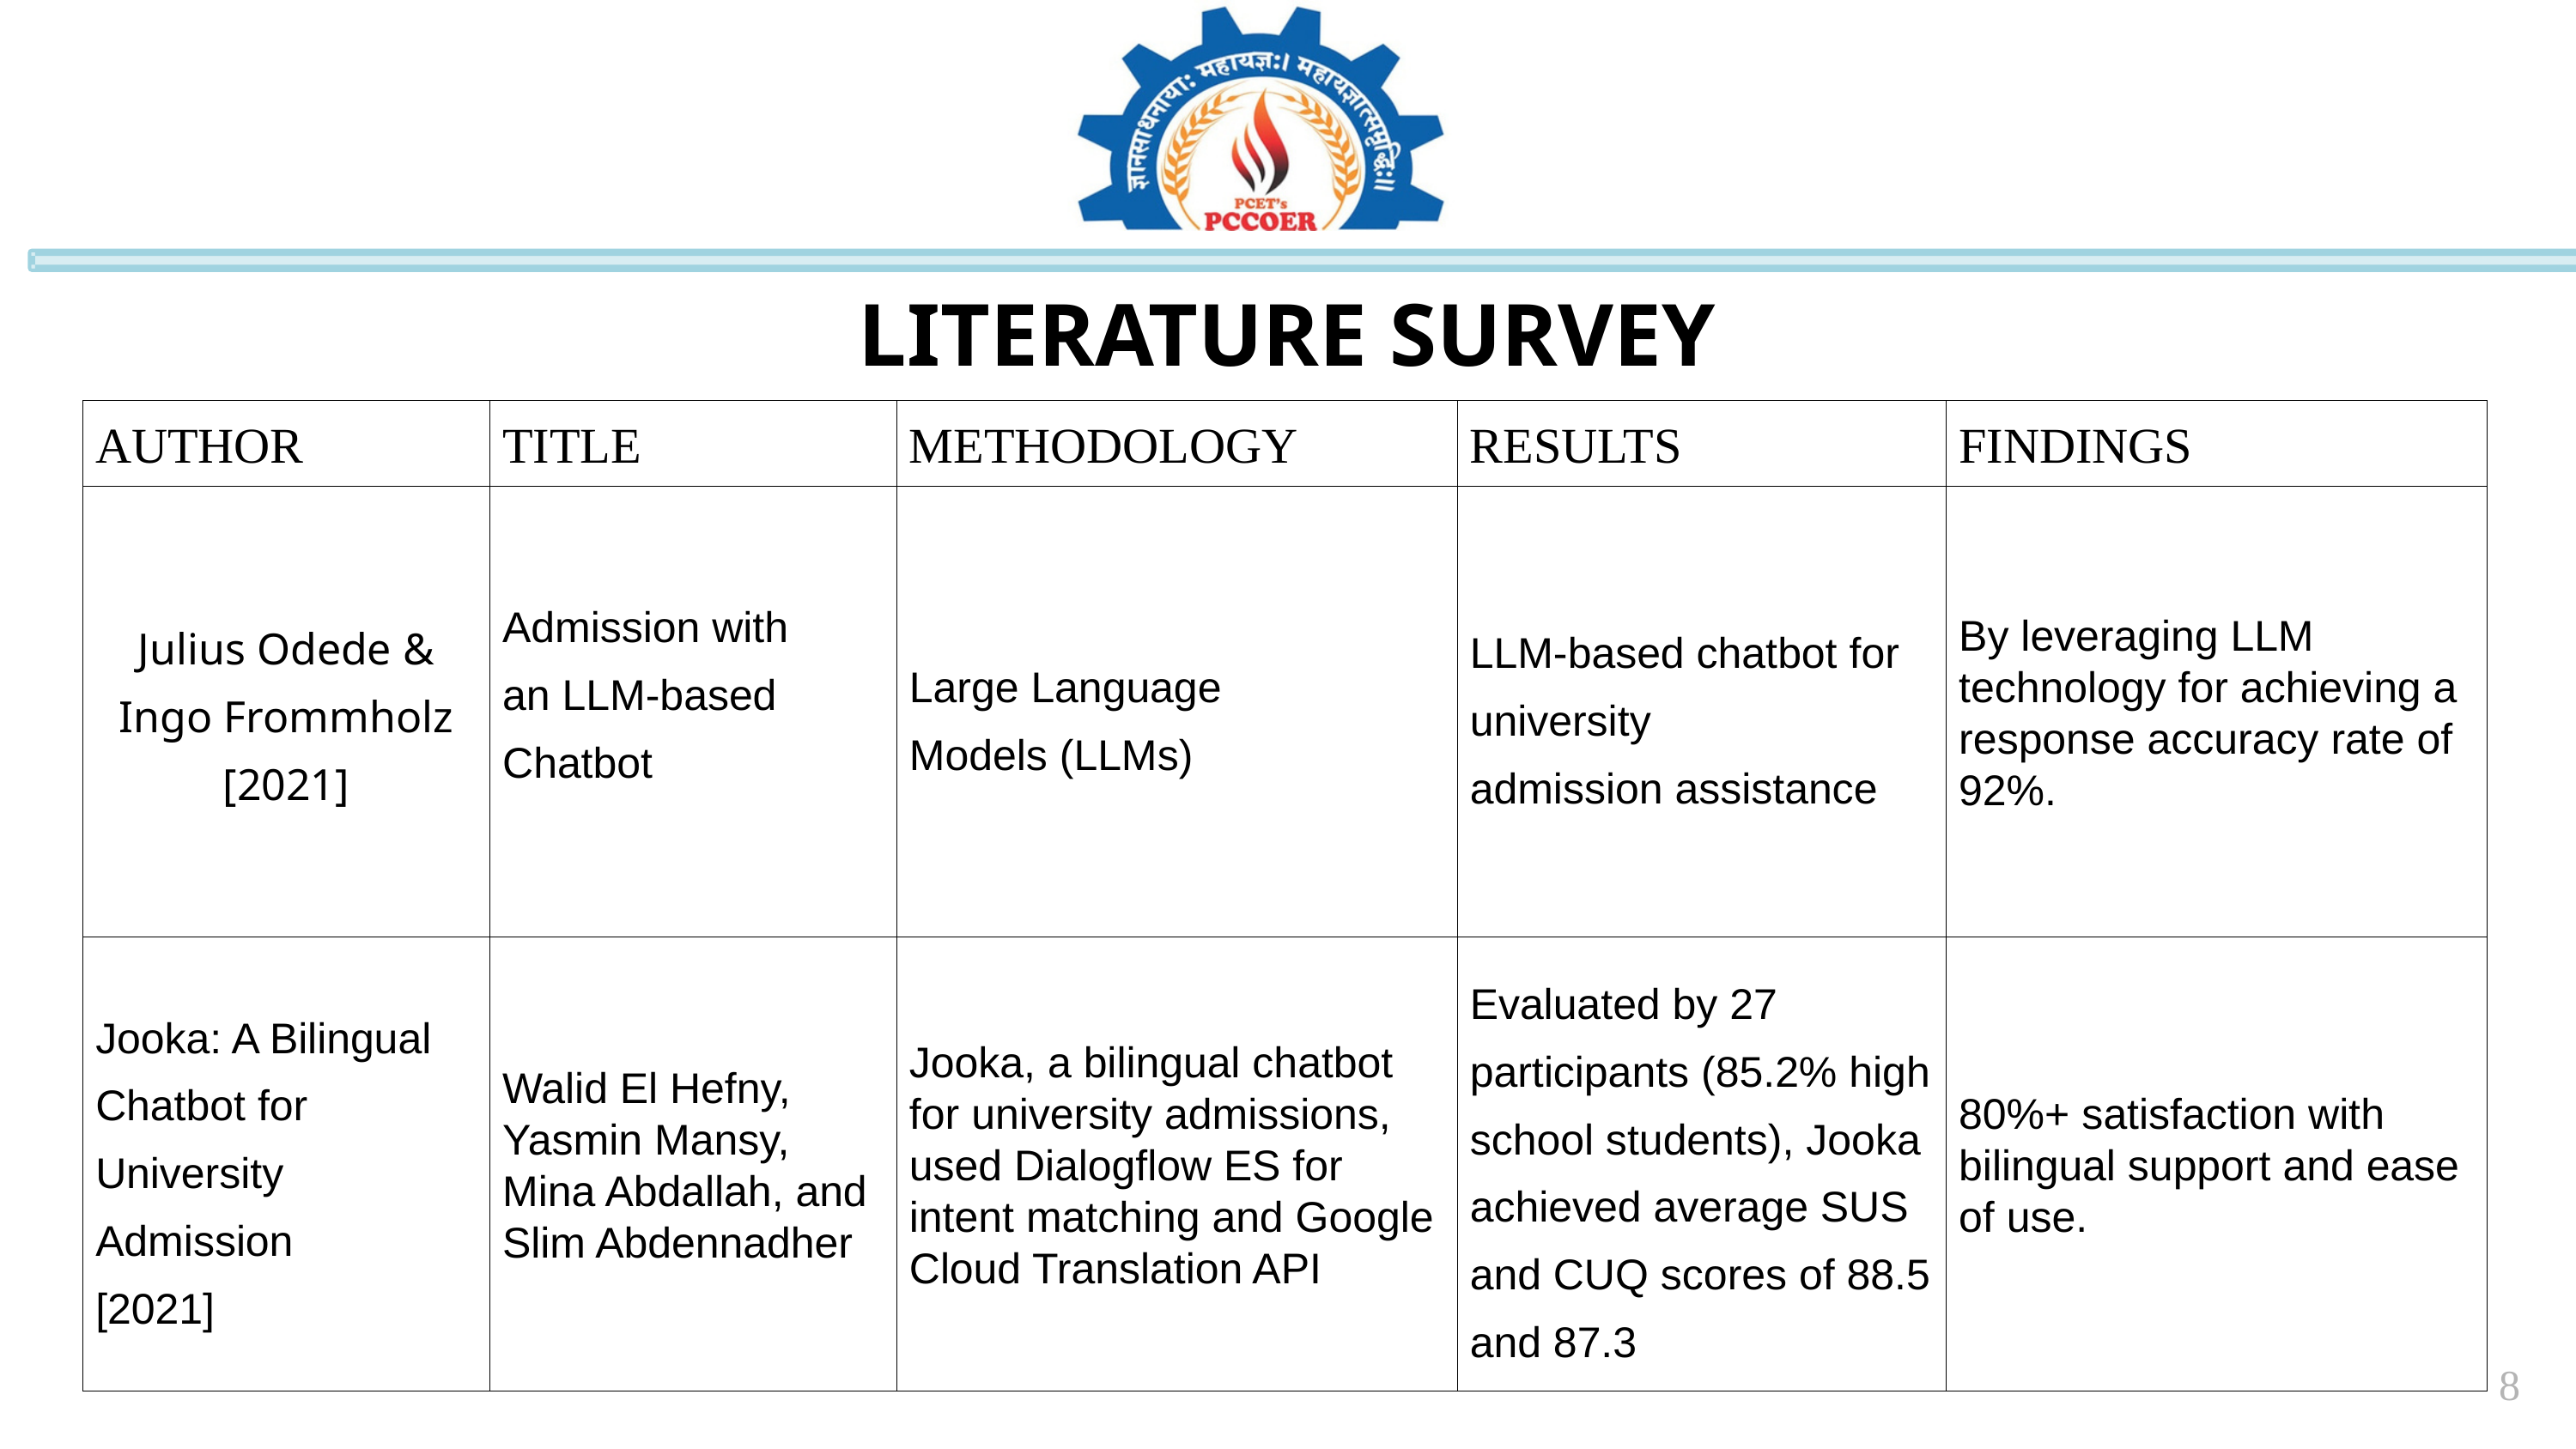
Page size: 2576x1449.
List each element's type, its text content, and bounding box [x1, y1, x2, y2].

table_cell Jooka, a bilingual chatbot for university admissions, used Dialogflow ES for intent matching and Google Cloud Translation API [897, 937, 1457, 1391]
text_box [27, 248, 2576, 272]
table_cell Jooka: A Bilingual Chatbot for University Admission [2021] [83, 937, 489, 1391]
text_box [858, 289, 1886, 449]
table_header AUTHOR [83, 401, 489, 486]
table_cell 80%+ satisfaction with bilingual support and ease of use. [1947, 937, 2487, 1391]
table_cell Evaluated by 27 participants (85.2% high school students), Jooka achieved average SUS and CUQ scores of 88.5 and 87.3 [1458, 937, 1946, 1391]
table_cell Julius Odede & Ingo Frommholz [2021] [83, 487, 489, 937]
table_cell LLM-based chatbot for university admission assistance [1458, 487, 1946, 937]
slide_number 8 [2233, 1357, 2533, 1410]
table_header TITLE [490, 401, 896, 486]
table_cell Large Language Models (LLMs) [897, 487, 1457, 937]
table_cell By leveraging LLM technology for achieving a response accuracy rate of 92%. [1947, 487, 2487, 937]
table_cell Walid El Hefny, Yasmin Mansy, Mina Abdallah, and Slim Abdennadher [490, 937, 896, 1391]
table_header FINDINGS [1947, 401, 2487, 486]
text_box [1067, 0, 1455, 231]
table_cell Admission with an LLM-based Chatbot [490, 487, 896, 937]
table_header METHODOLOGY [897, 457, 1457, 486]
table_header RESULTS [1458, 401, 1946, 486]
